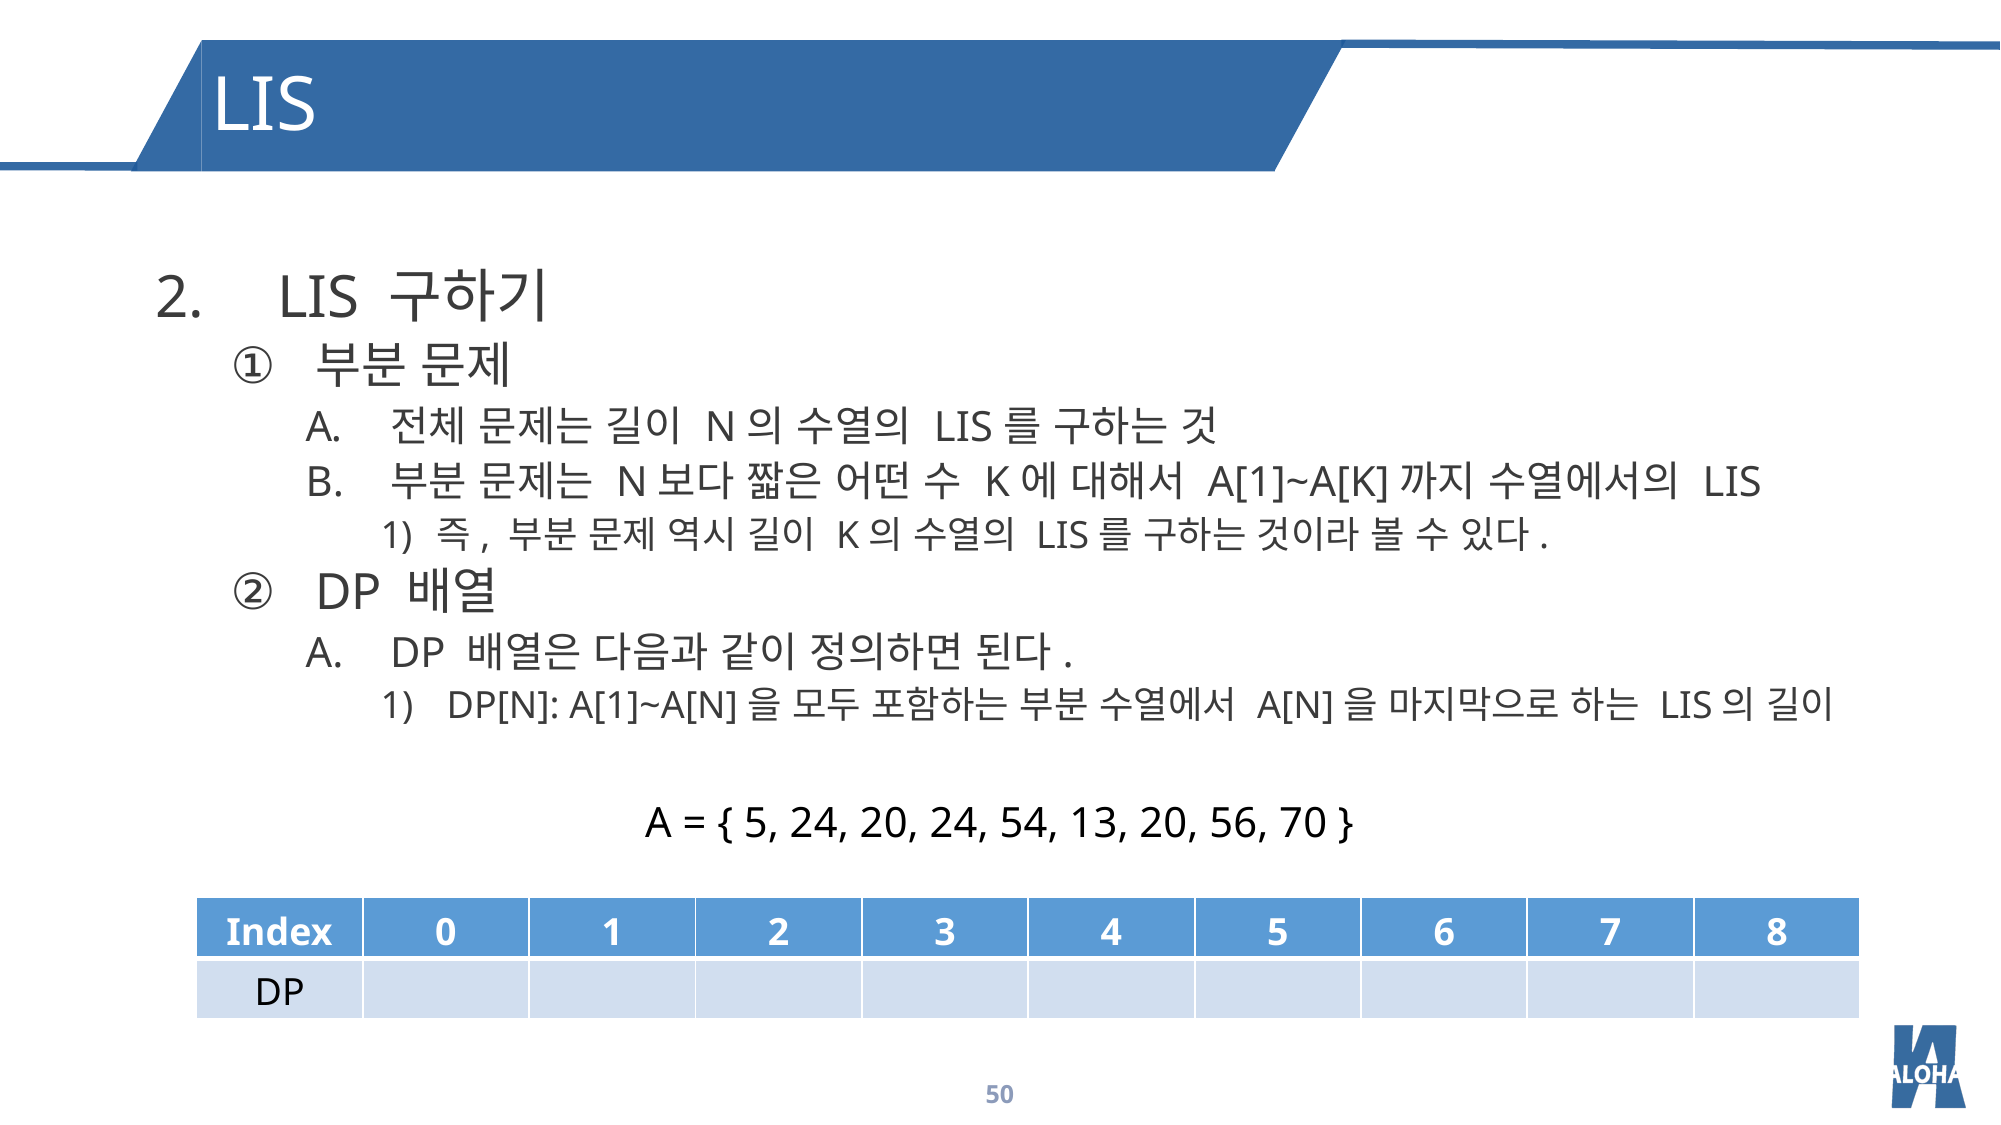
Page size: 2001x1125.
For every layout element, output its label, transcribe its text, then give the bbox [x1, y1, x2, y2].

table_cell [863, 961, 1027, 1018]
list LIS [196, 45, 1270, 168]
table_header 8 [1695, 898, 1859, 956]
table_header 4 [1029, 898, 1194, 956]
table_header 3 [863, 898, 1027, 956]
table_cell [1528, 961, 1693, 1018]
table_header Index [197, 898, 362, 956]
table_cell DP [197, 961, 362, 1018]
table_header 1 [530, 898, 695, 956]
table_cell [364, 961, 528, 1018]
slide_number 50 [774, 1065, 1225, 1125]
table_cell [1029, 961, 1194, 1018]
picture [1853, 1006, 2000, 1125]
table_header 2 [696, 898, 861, 956]
table_header 5 [1196, 898, 1360, 956]
table_header 6 [1362, 898, 1526, 956]
list LIS 구하기 부분 문제 전체 문제는 길이 N의 수열의 LIS를 구하는 것 부분 문제는 N보다 짧은 어떤 수 K에 대해서 A[1]~A[K]까지 수열에서의 LIS 즉, 부분 문제 역시 길이 K의 수열의 LIS를 구하는 것이라 볼 수 있다. DP 배열 DP 배열은 다음과 같이 정의하면 된다. DP[N]: A[1]~A[N]을 모두 포함하는 부분 수열에서 A[N]을 마지막으로 하는 LIS의 길이 [140, 259, 1861, 746]
text_box A = { 5, 24, 20, 24, 54, 13, 20, 56, 70 } [630, 788, 1370, 854]
table_header 0 [364, 898, 528, 956]
table_cell [1196, 961, 1360, 1018]
table_cell [1362, 961, 1526, 1018]
table_header 7 [1528, 898, 1693, 956]
table_cell [1695, 961, 1859, 1018]
table_cell [530, 961, 695, 1018]
table_cell [696, 961, 861, 1018]
